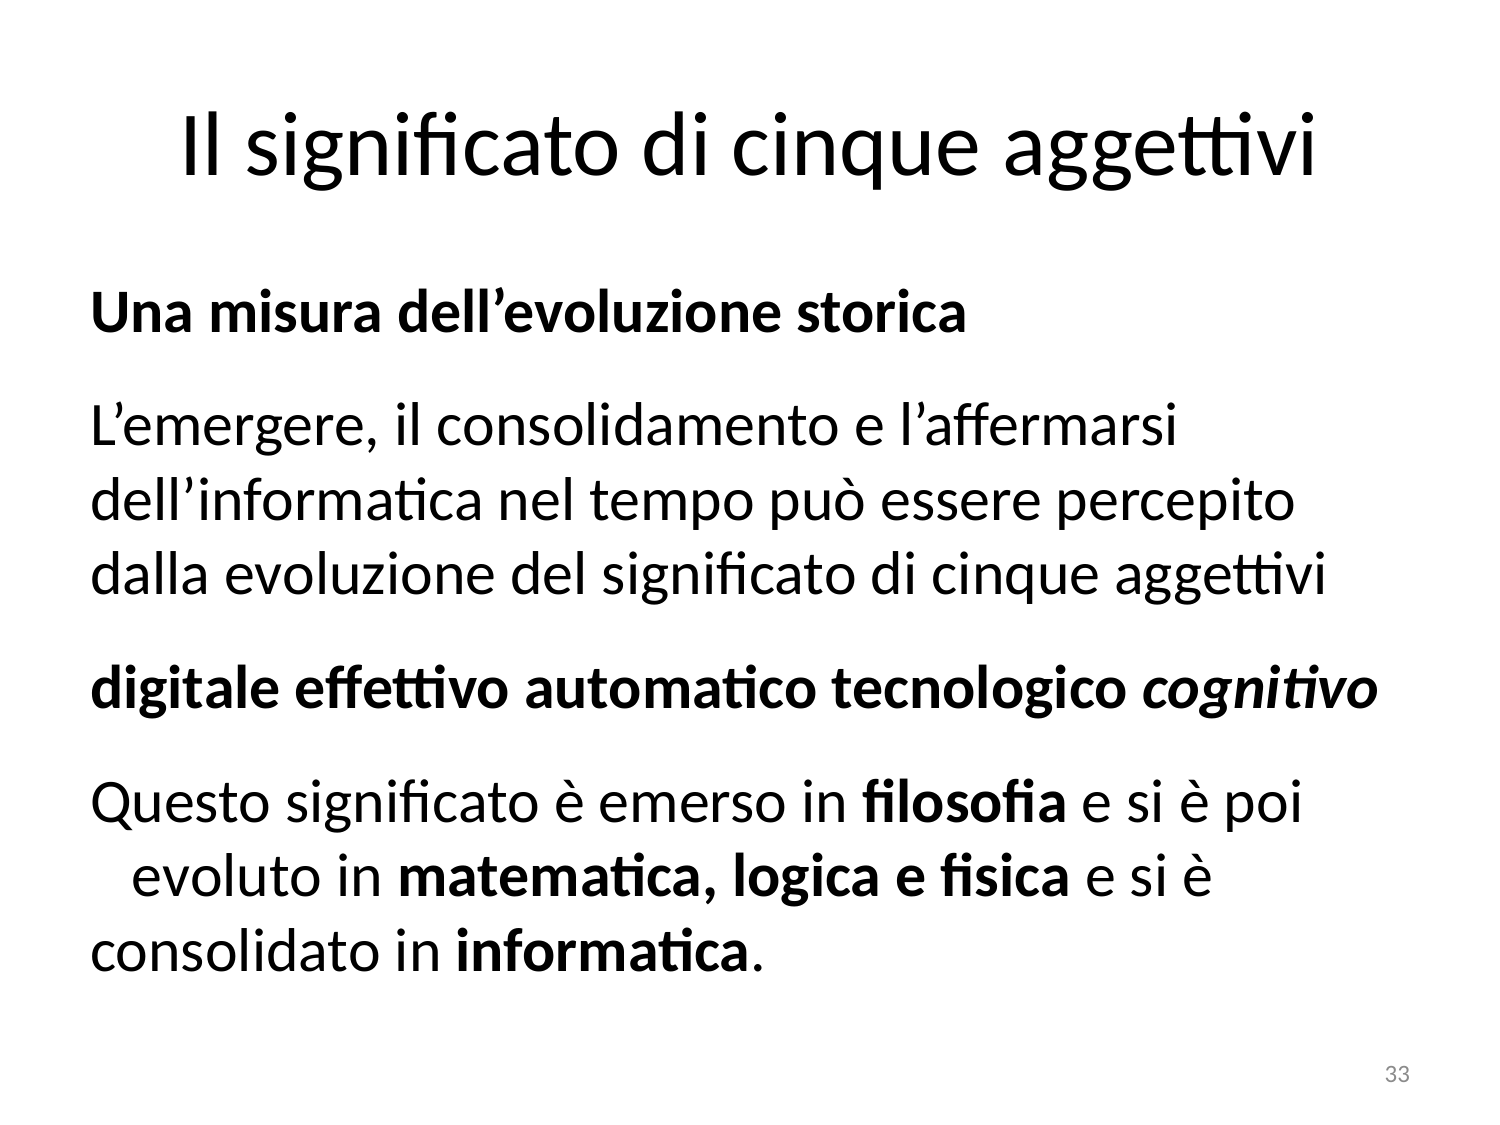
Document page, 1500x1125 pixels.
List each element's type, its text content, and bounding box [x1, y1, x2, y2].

slide_number 33 [1074, 1042, 1425, 1103]
list Una misura dell’evoluzione storica L’emergere, il consolidamento e l’affermarsi dell’informatica nel tempo può essere percepito dalla evoluzione del significato di cinque aggettivi digitale effettivo automatico tecnologico cognitivo Questo significato è emerso in filosofia e si è poi evoluto in matematica, logica e fisica e si è consolidato in informatica. [75, 262, 1425, 1005]
title Il significato di cinque aggettivi [75, 45, 1425, 233]
